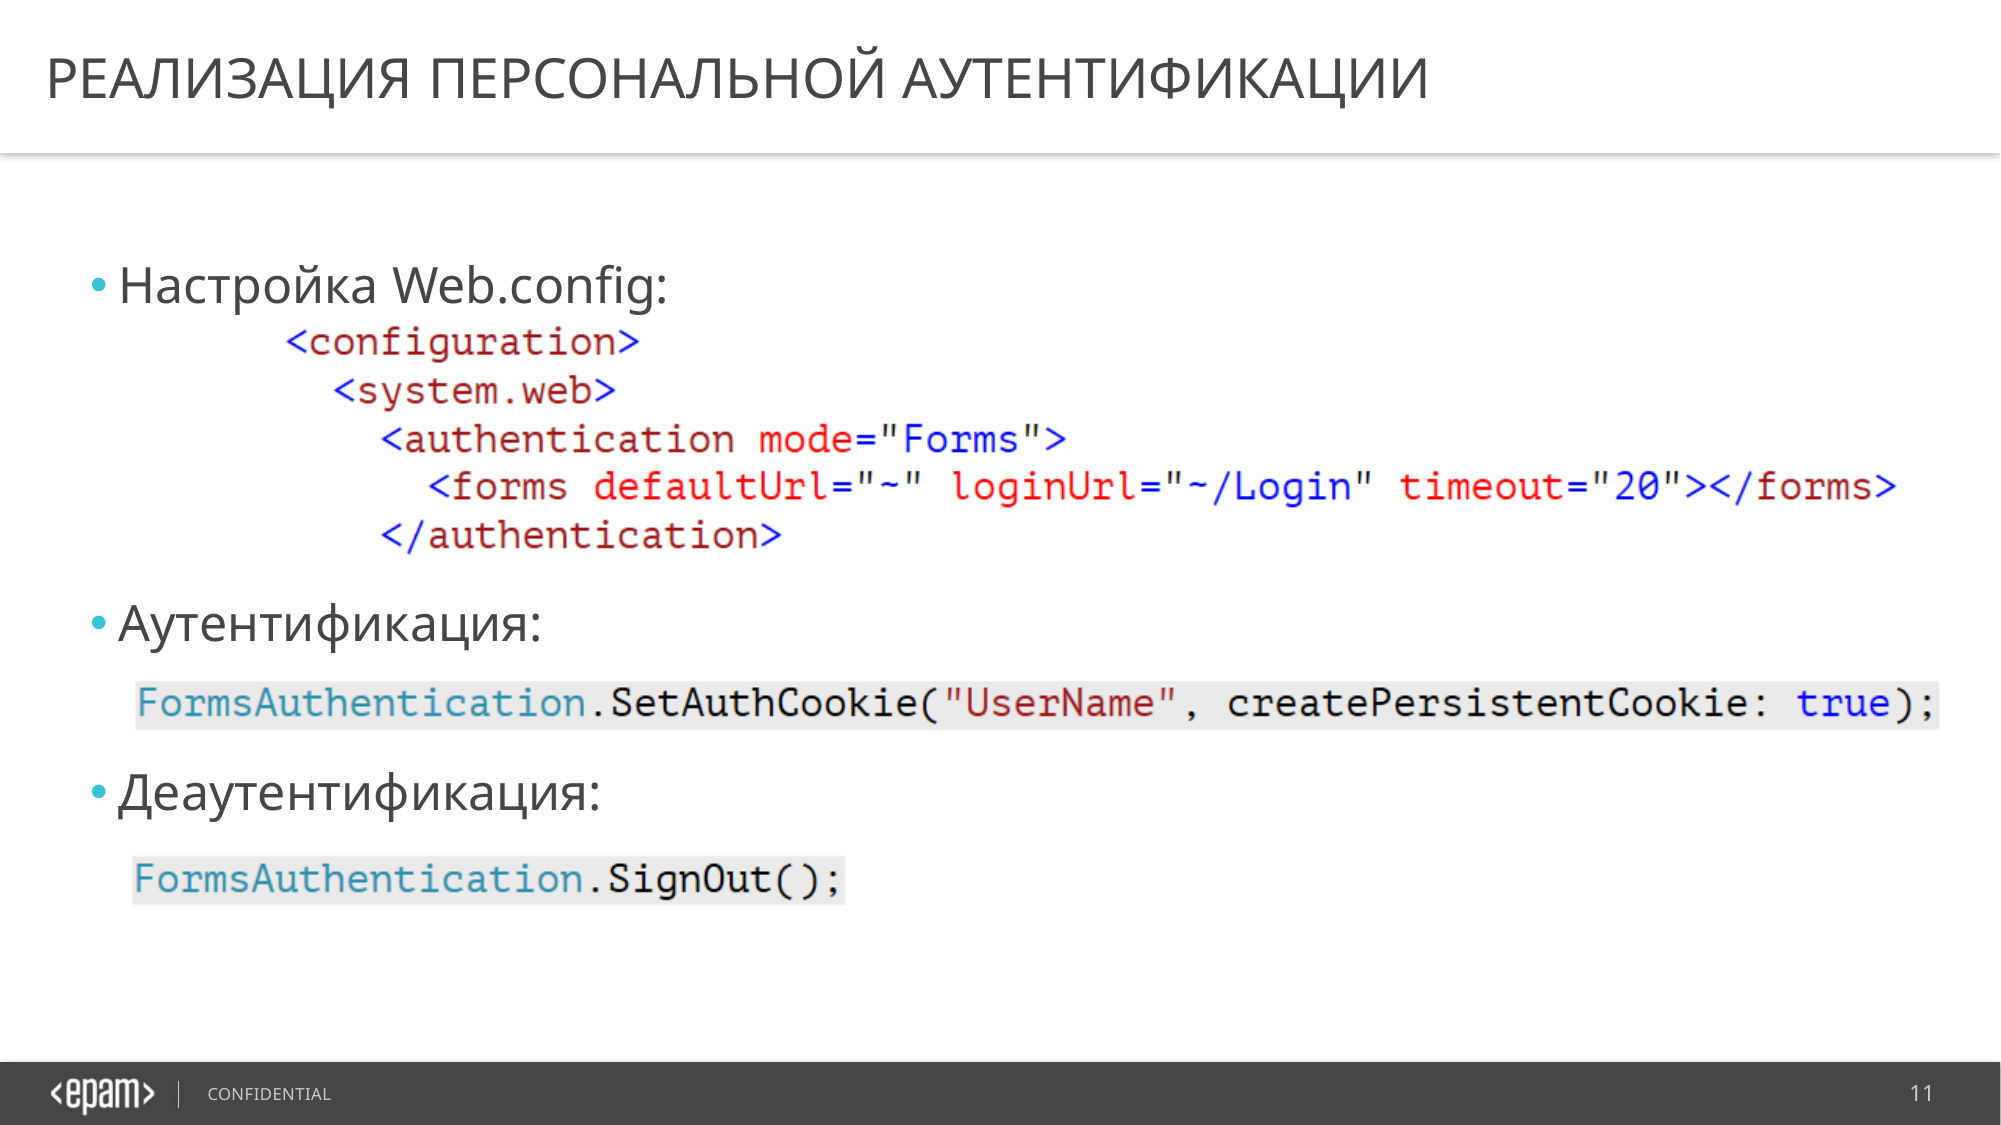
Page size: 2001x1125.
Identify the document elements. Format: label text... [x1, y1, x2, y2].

title Реализация персональной аутентификации [0, 0, 2000, 153]
picture [129, 671, 1943, 737]
list Настройка Web.config: Аутентификация: Деаутентификация: [78, 236, 1903, 977]
picture [279, 322, 1903, 561]
picture [129, 847, 849, 913]
picture [50, 1078, 155, 1116]
